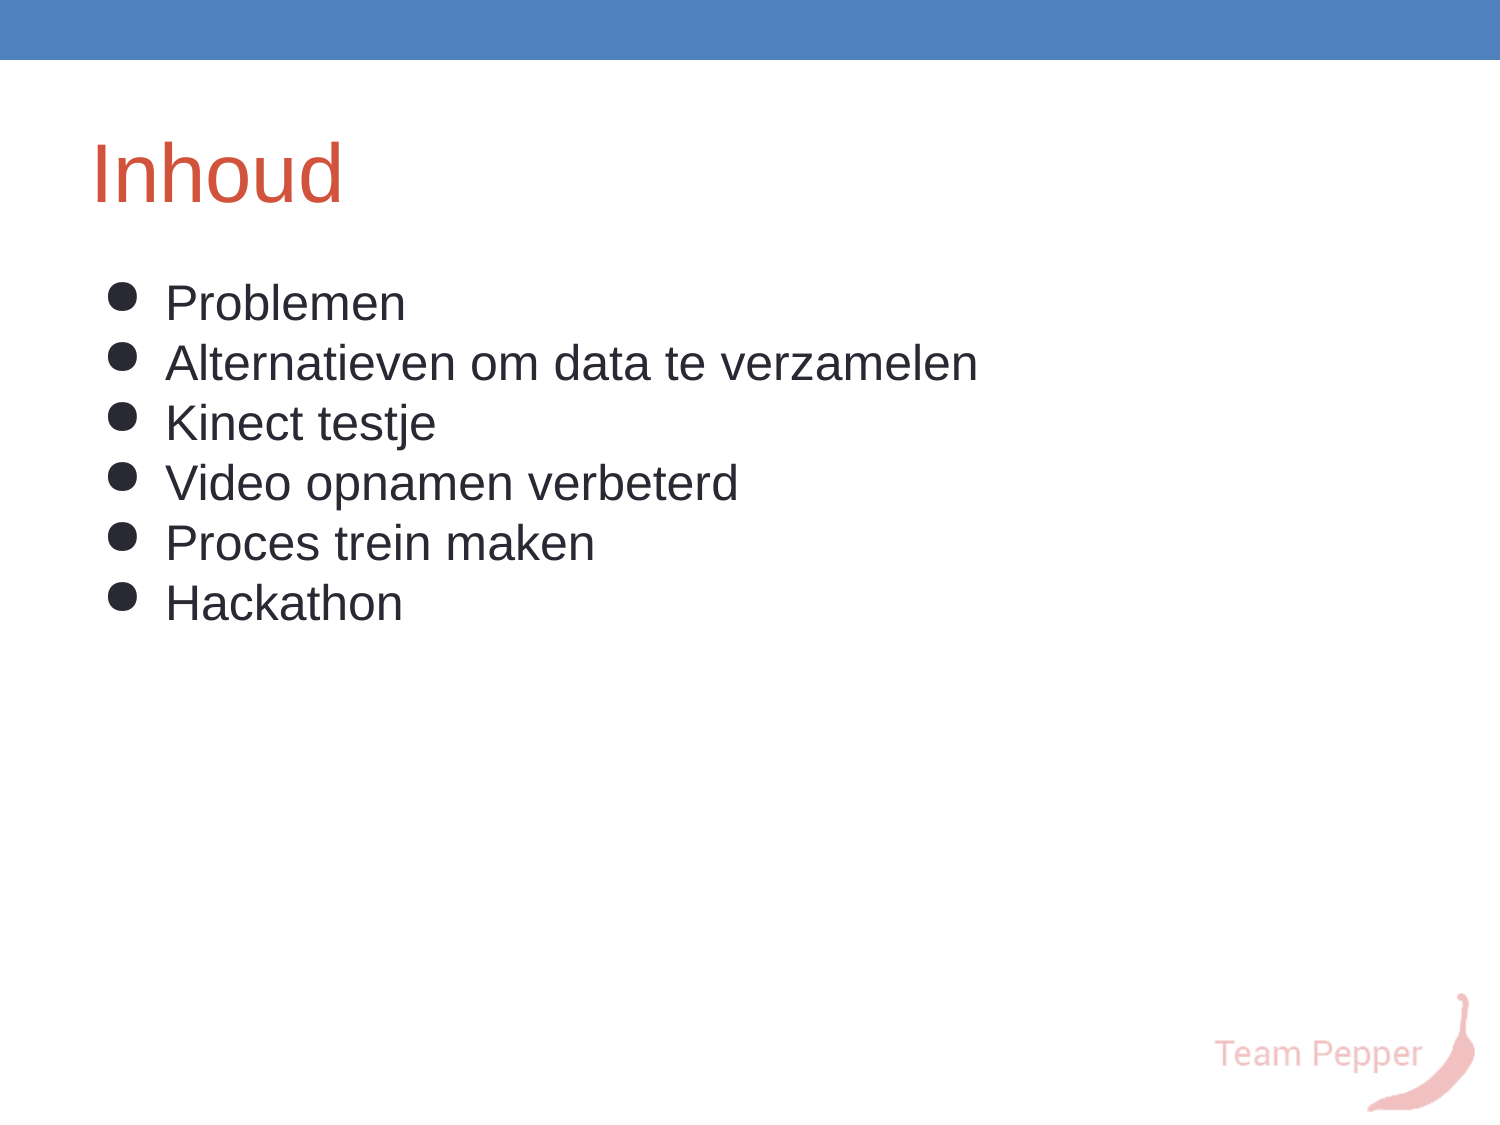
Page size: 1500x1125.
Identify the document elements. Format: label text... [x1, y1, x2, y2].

text_box Problemen Alternatieven om data te verzamelen Kinect testje Video opnamen verbeterd Proces trein maken Hackathon [75, 262, 1425, 1063]
picture [1179, 967, 1500, 1125]
text_box Inhoud [75, 87, 1425, 250]
